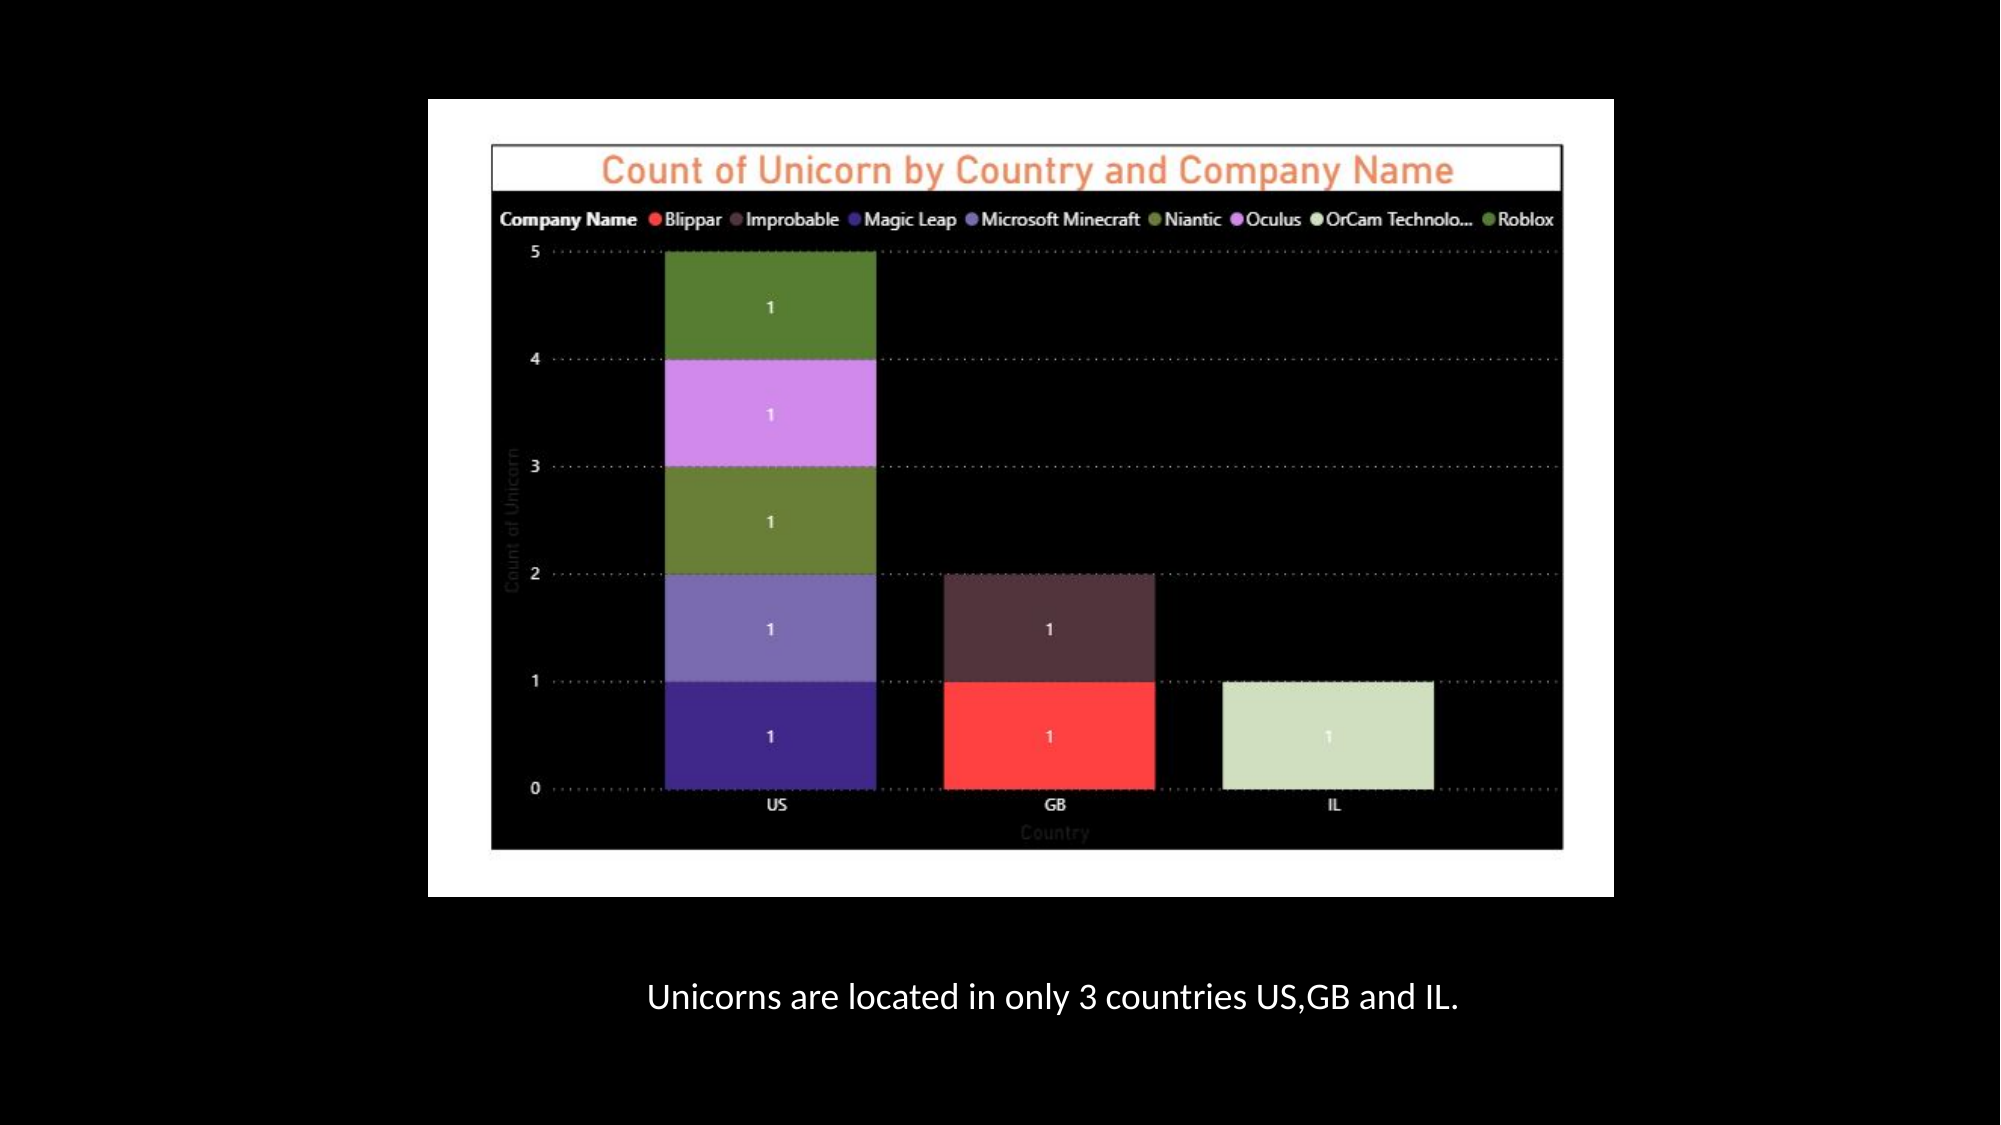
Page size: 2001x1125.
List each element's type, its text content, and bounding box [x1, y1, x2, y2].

text_box Unicorns are located in only 3 countries US,GB and IL. [632, 964, 1535, 1025]
picture [428, 99, 1614, 897]
